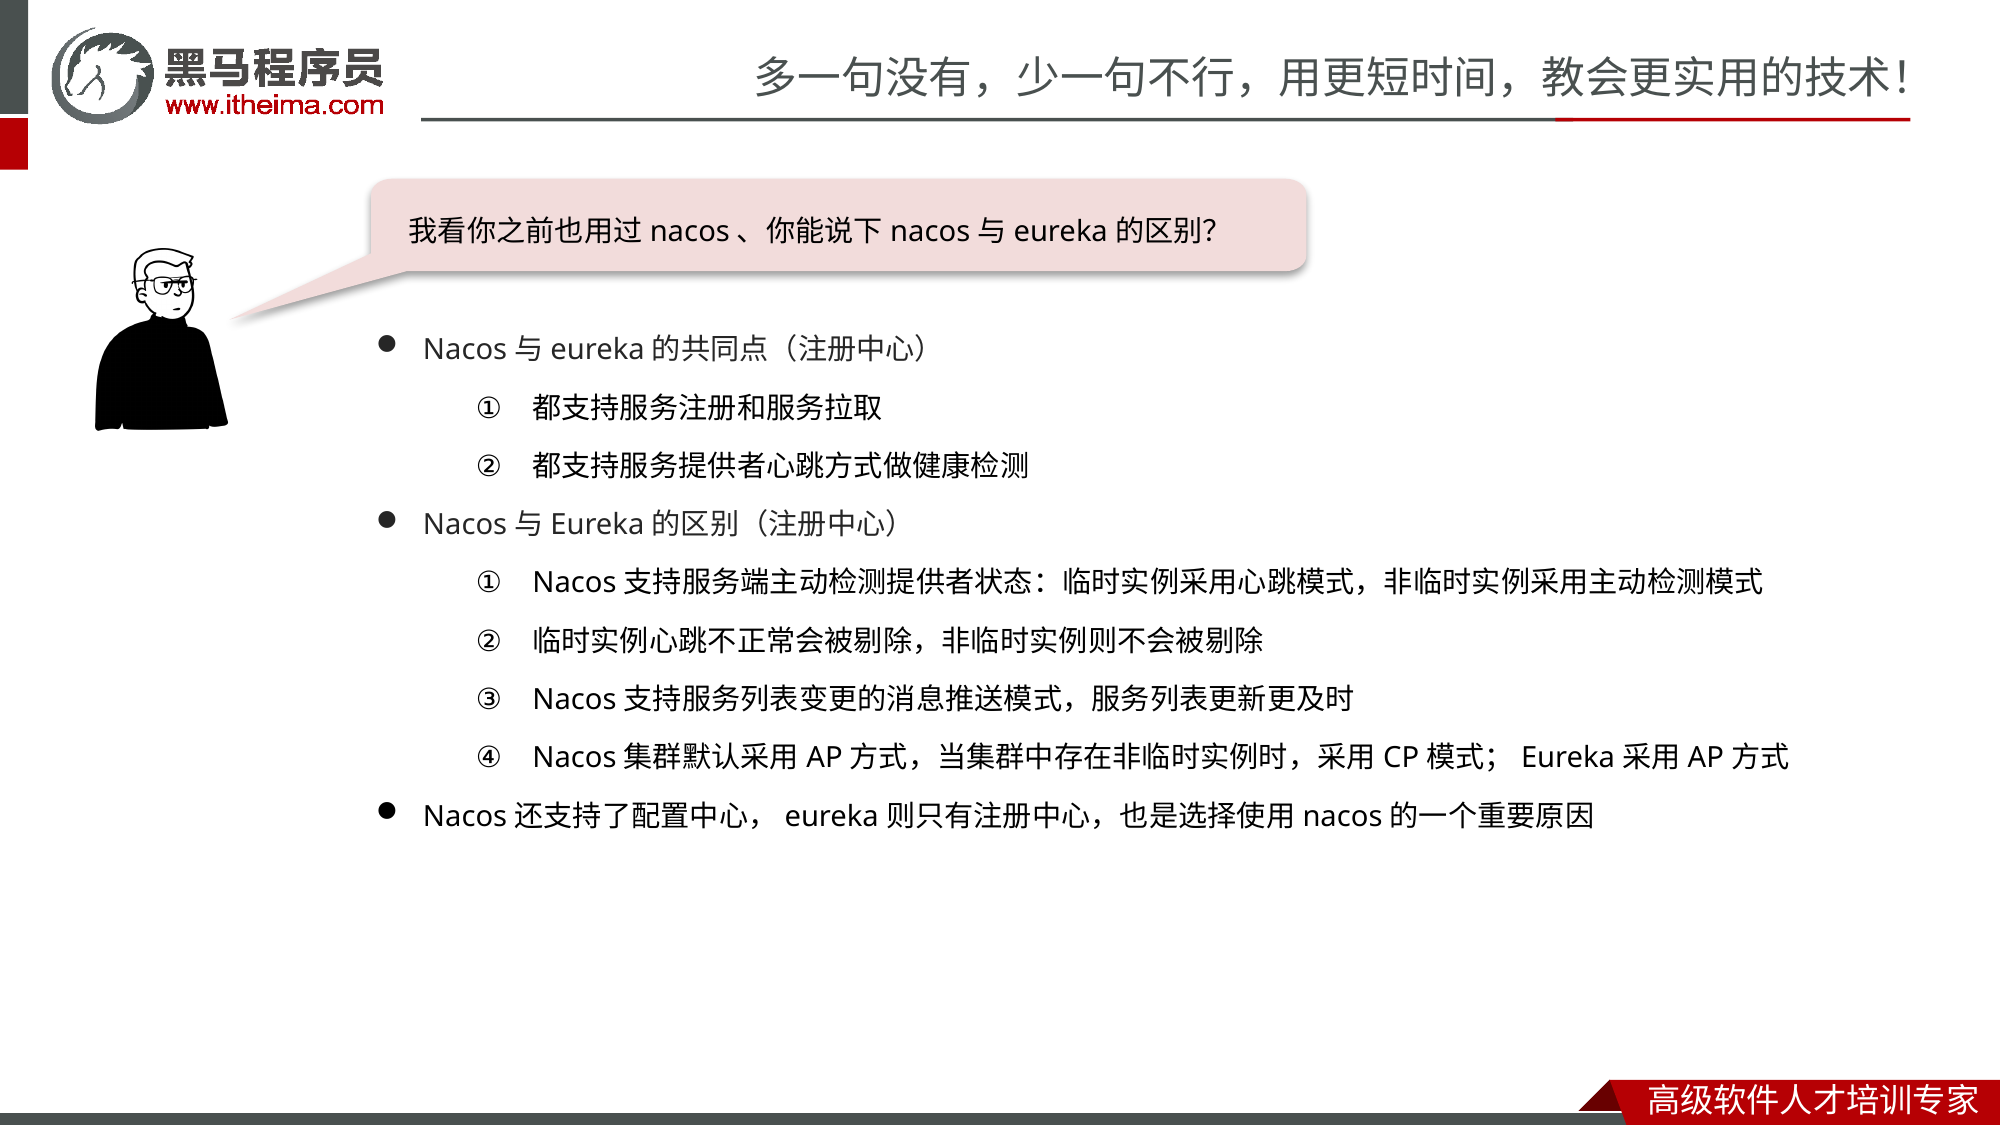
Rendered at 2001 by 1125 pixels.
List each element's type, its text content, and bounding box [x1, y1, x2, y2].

text_box Nacos与eureka的共同点（注册中心） 都支持服务注册和服务拉取 都支持服务提供者心跳方式做健康检测 Nacos与Eureka的区别（注册中心） Nacos支持服务端主动检测提供者状态：临时实例采用心跳模式，非临时实例采用主动检测模式 临时实例心跳不正常会被剔除，非临时实例则不会被剔除 Nacos支持服务列表变更的消息推送模式，服务列表更新更及时 Nacos集群默认采用AP方式，当集群中存在非临时实例时，采用CP模式；Eureka采用AP方式 Nacos还支持了配置中心，eureka则只有注册中心，也是选择使用nacos的一个重要原因 [360, 305, 1923, 876]
picture [50, 26, 384, 125]
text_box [229, 178, 1472, 320]
picture [90, 242, 234, 435]
